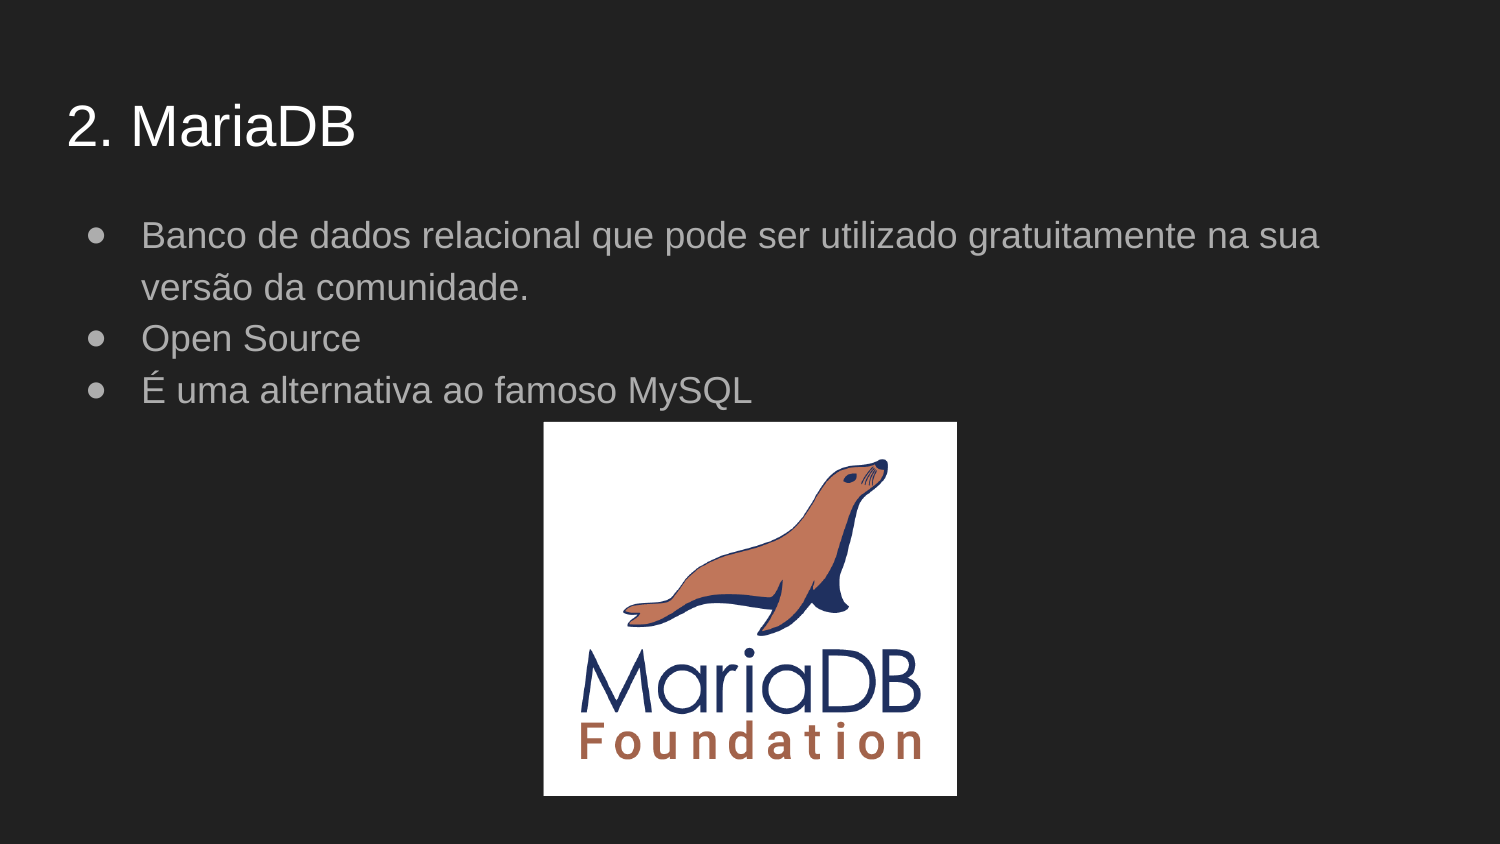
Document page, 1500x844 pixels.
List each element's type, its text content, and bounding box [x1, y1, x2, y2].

title 2. MariaDB [51, 72, 1449, 167]
list Banco de dados relacional que pode ser utilizado gratuitamente na sua versão da comunidade. Open Source É uma alternativa ao famoso MySQL [51, 189, 1449, 750]
picture [542, 421, 957, 796]
